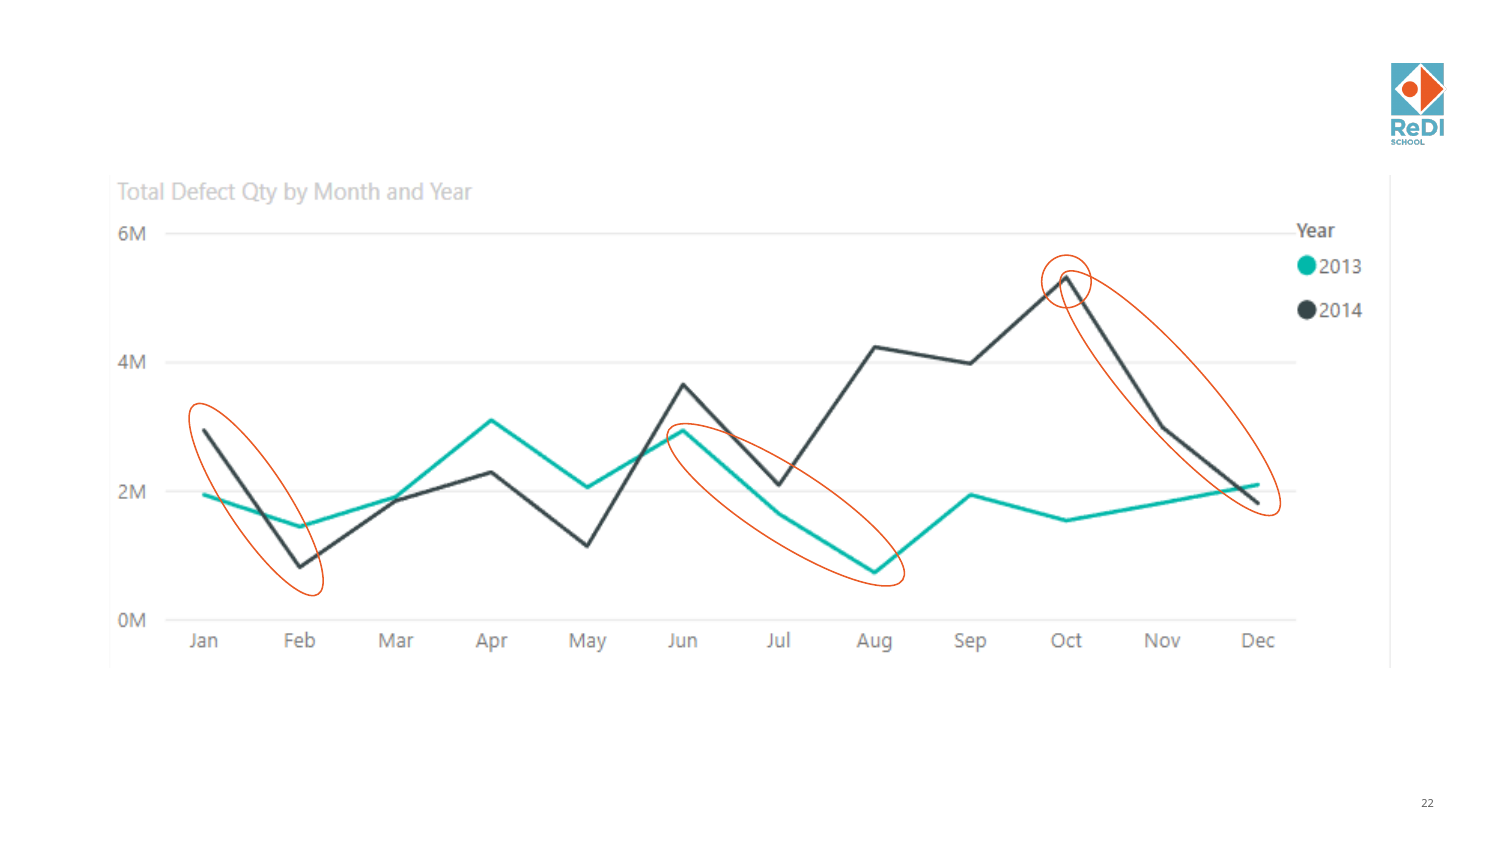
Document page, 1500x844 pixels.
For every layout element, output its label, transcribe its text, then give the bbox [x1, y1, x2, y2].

picture [108, 175, 1391, 669]
slide_number ‹#› [1388, 781, 1449, 827]
picture [1391, 63, 1447, 145]
